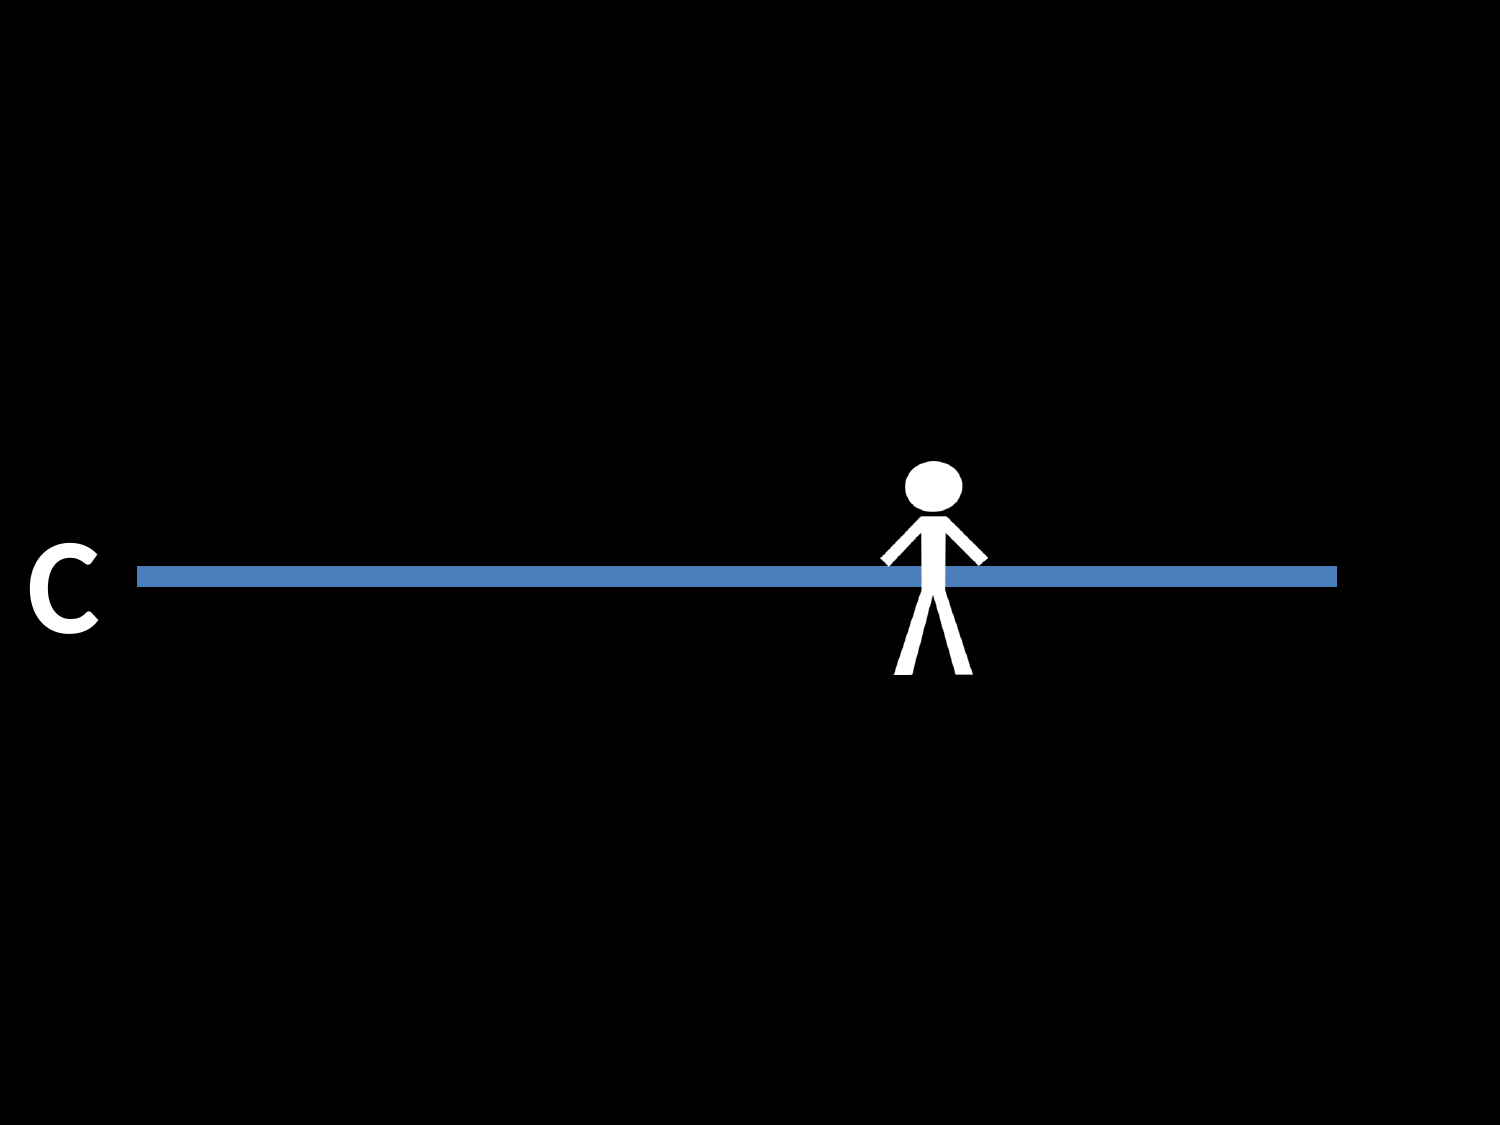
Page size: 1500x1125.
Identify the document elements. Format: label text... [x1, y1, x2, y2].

picture [880, 461, 988, 676]
text_box C [12, 489, 116, 669]
